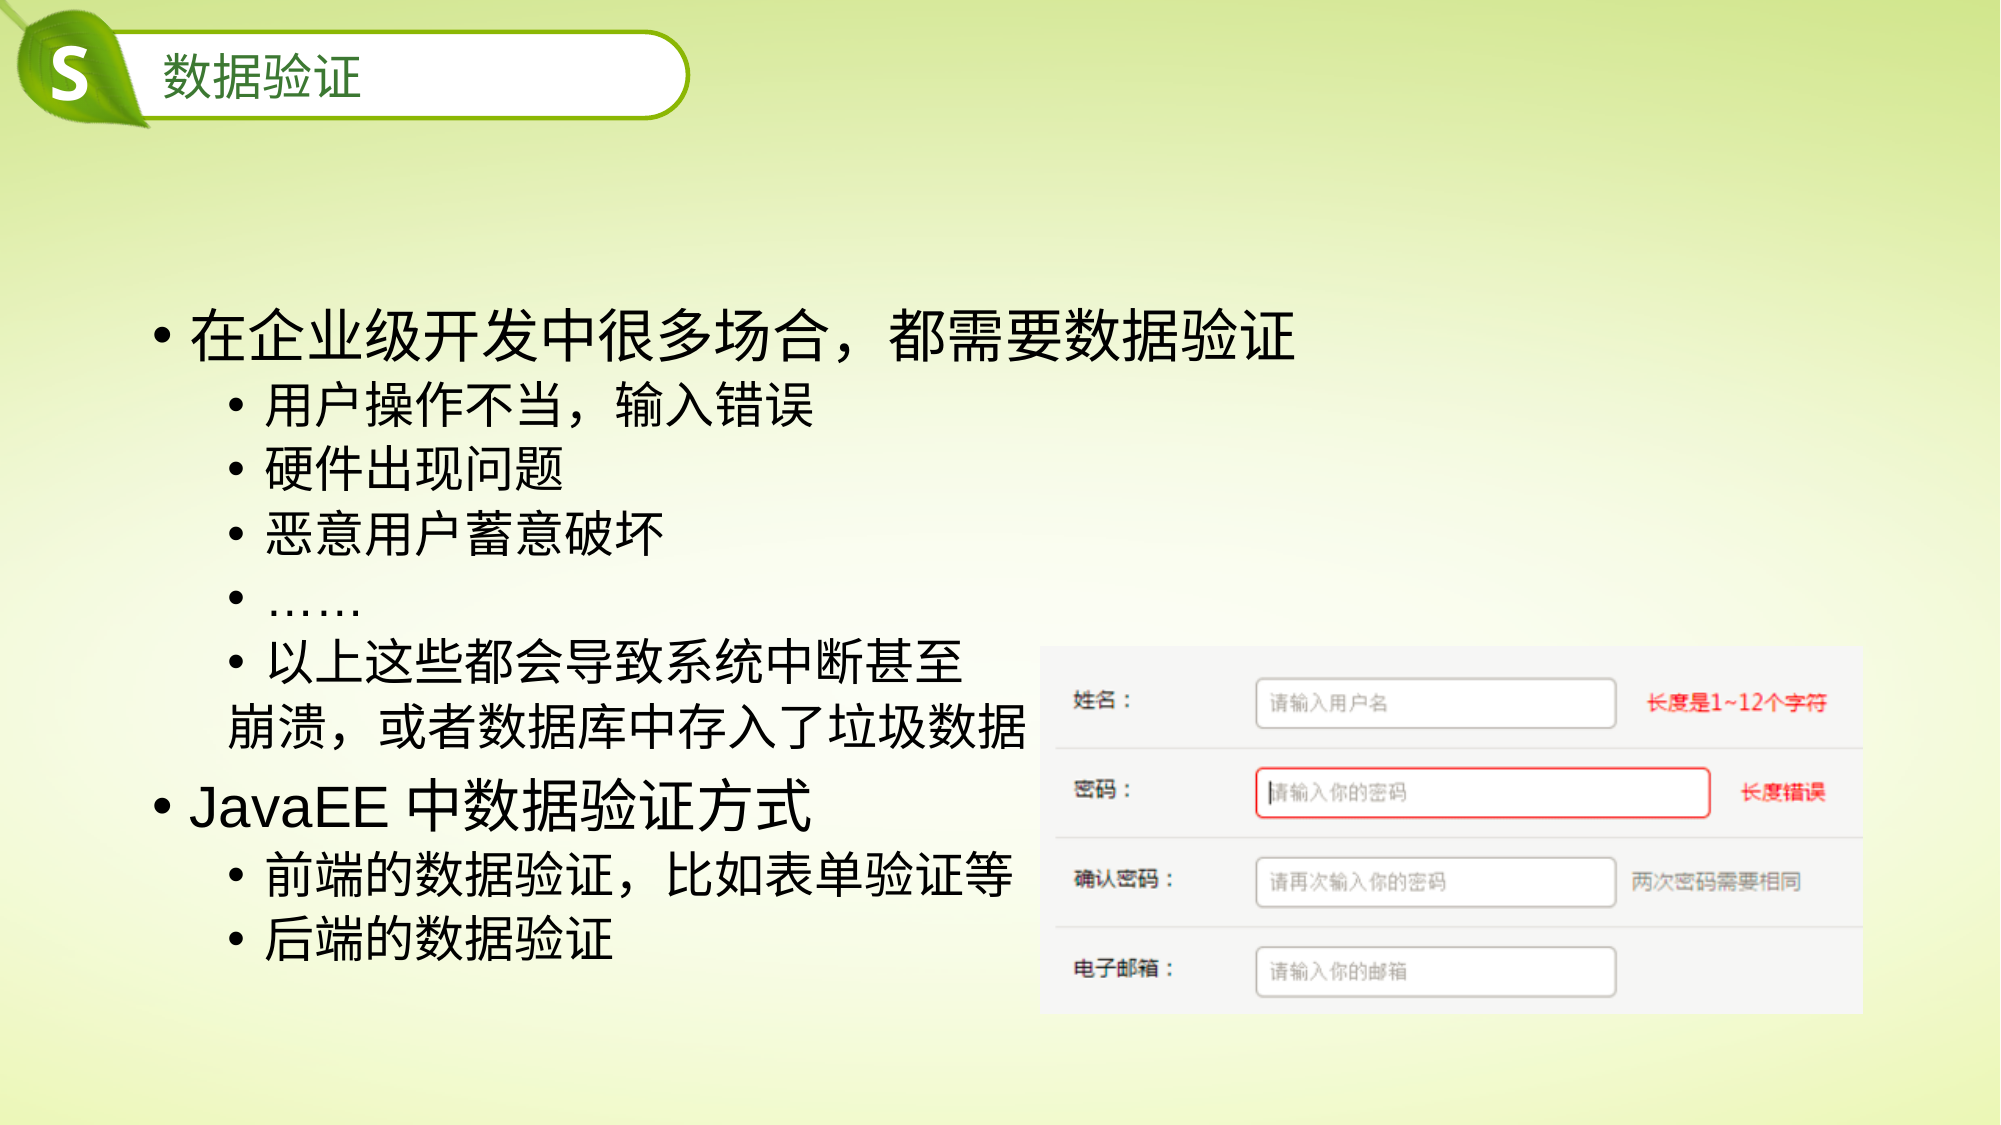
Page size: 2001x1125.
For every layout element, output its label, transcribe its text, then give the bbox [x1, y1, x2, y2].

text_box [0, 9, 689, 125]
list 在企业级开发中很多场合，都需要数据验证 用户操作不当，输入错误 硬件出现问题 恶意用户蓄意破坏 …… 以上这些都会导致系统中断甚至 崩溃，或者数据库中存入了垃圾数据 JavaEE中数据验证方式 前端的数据验证，比如表单验证等 后端的数据验证 [137, 299, 1863, 1014]
picture [0, 0, 2001, 1125]
